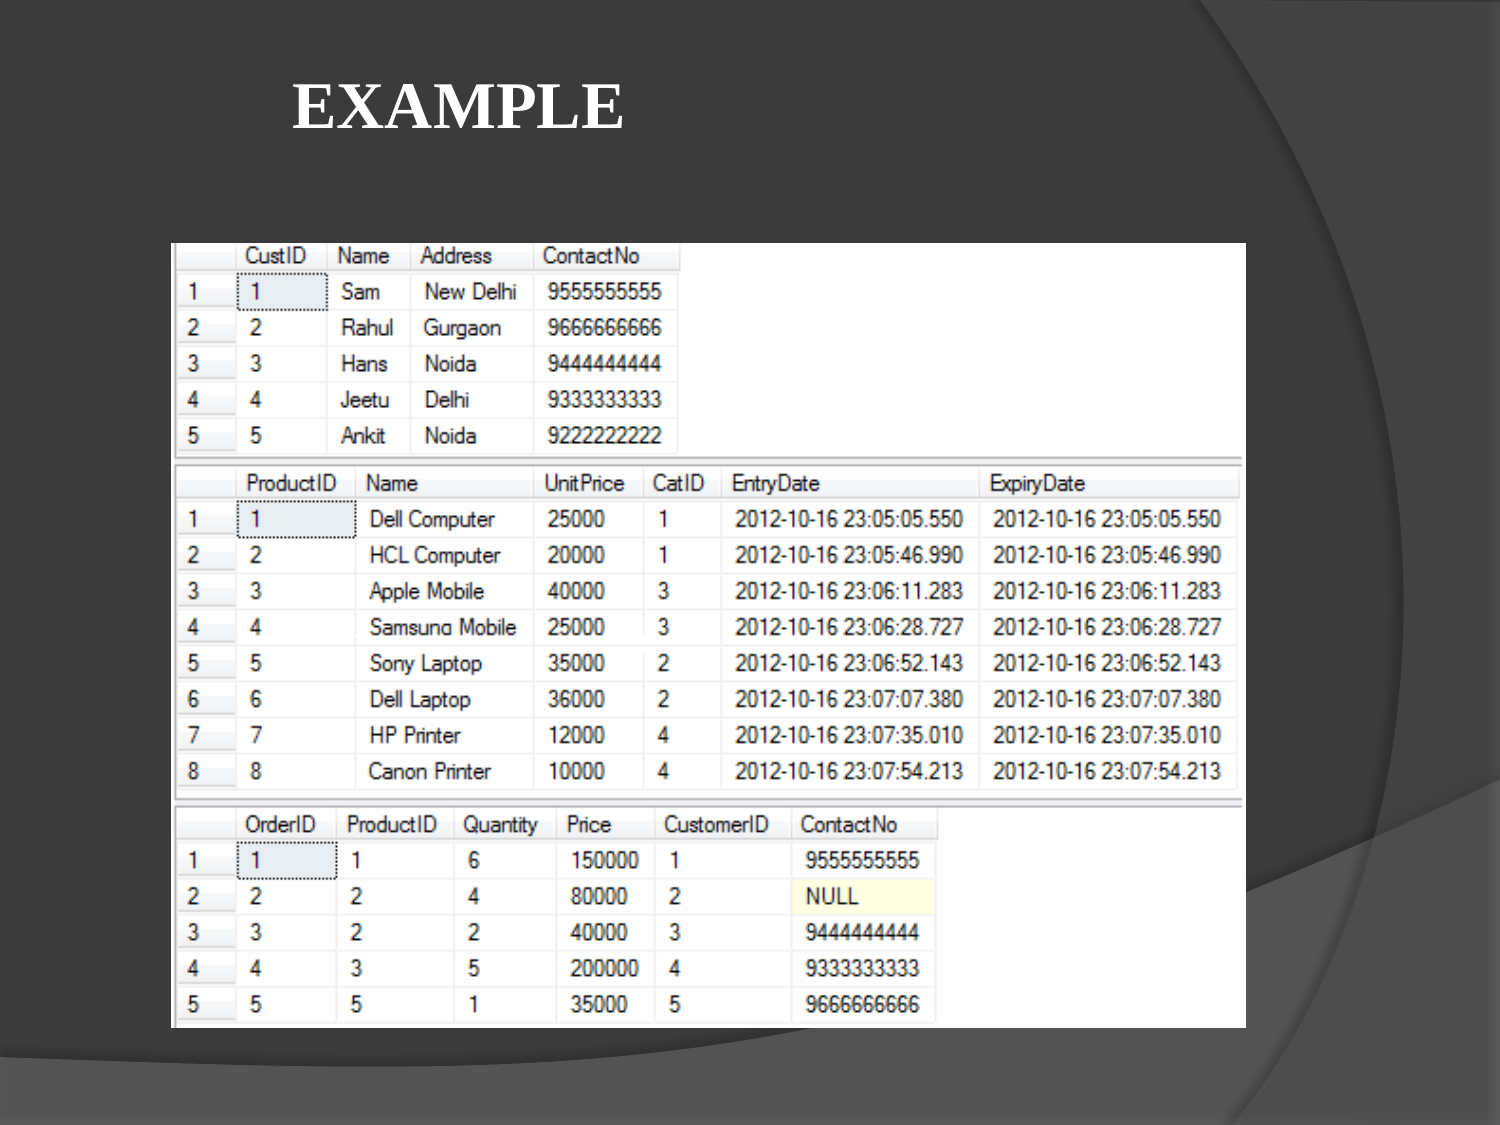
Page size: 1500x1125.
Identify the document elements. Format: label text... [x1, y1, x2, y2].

text_box EXAMPLE [277, 54, 1500, 150]
picture [170, 243, 1246, 1028]
